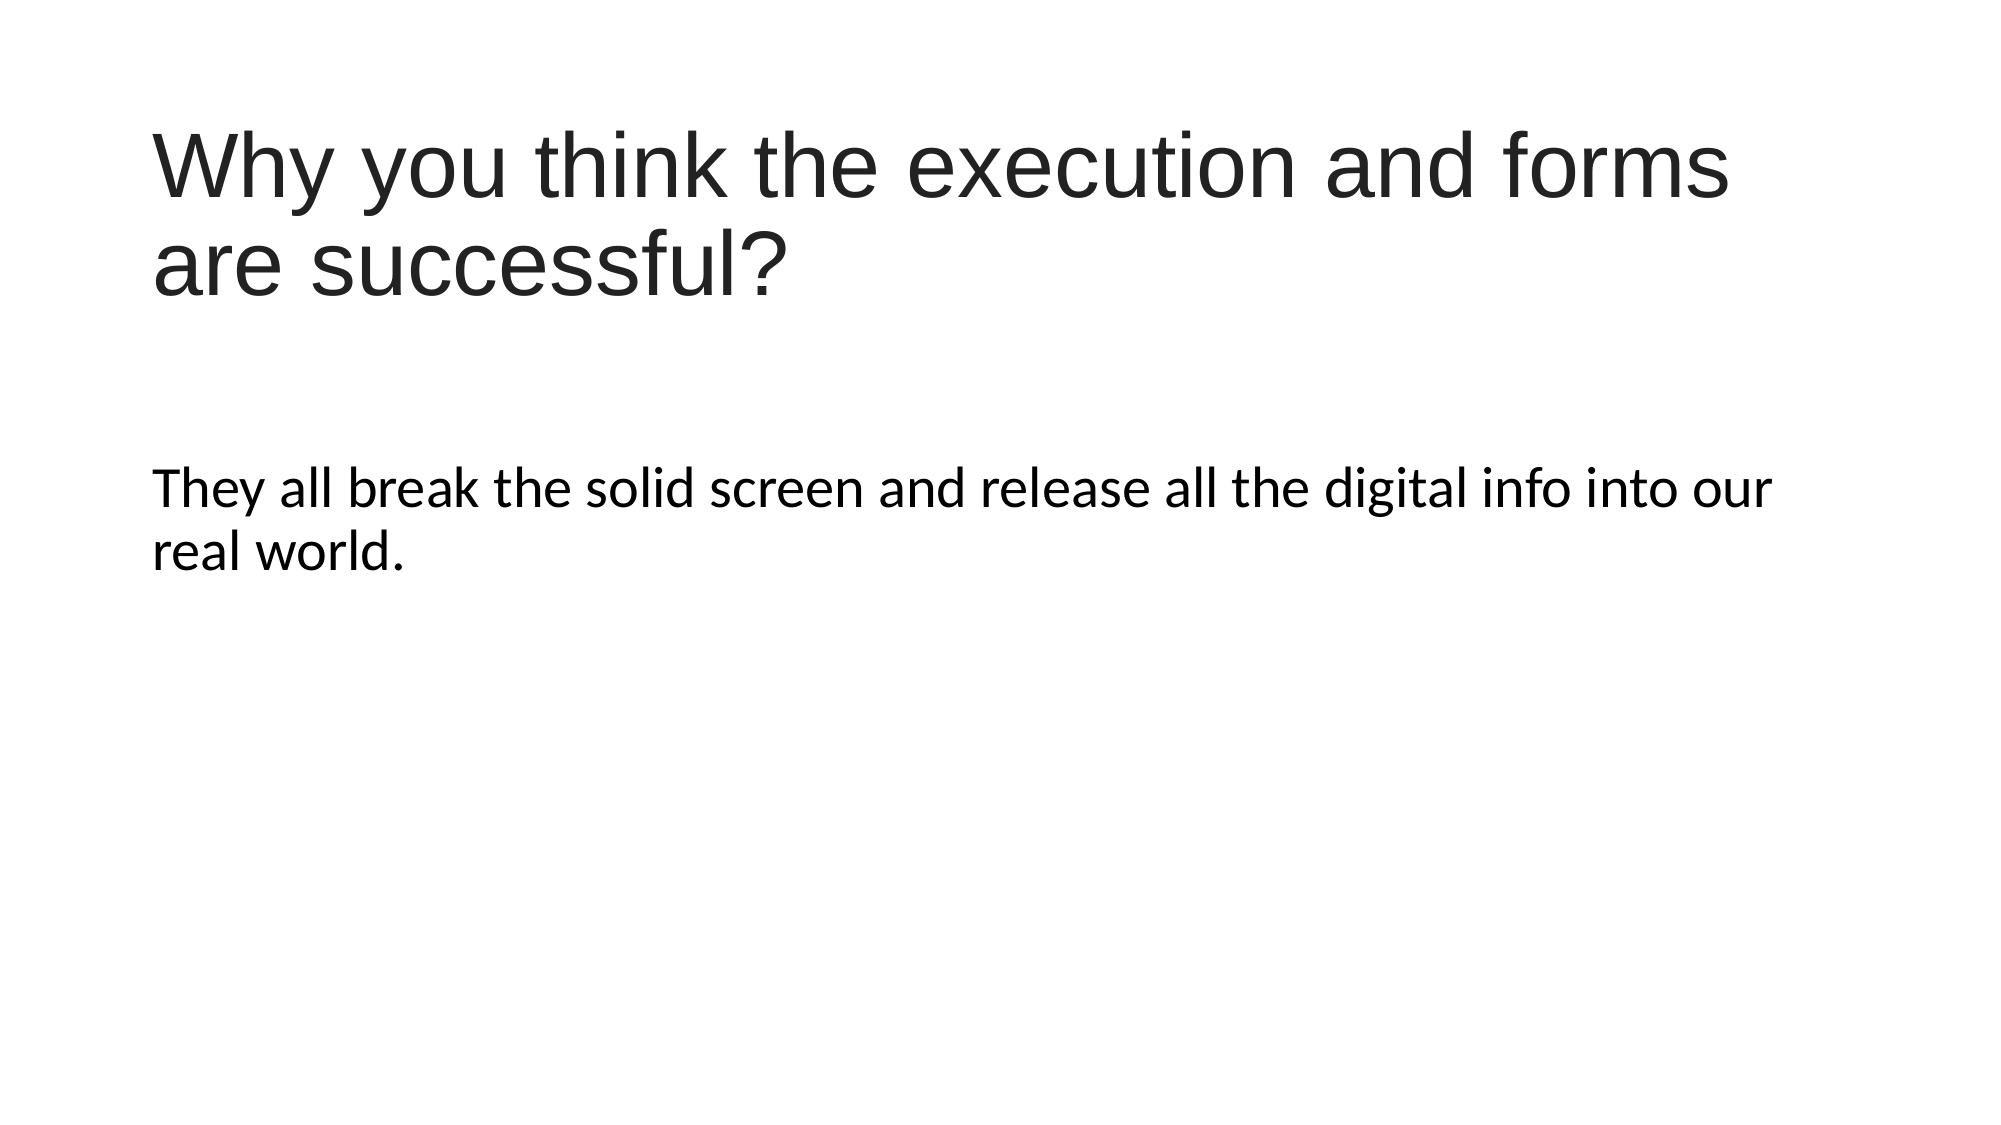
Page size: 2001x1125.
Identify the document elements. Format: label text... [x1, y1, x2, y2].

list They all break the solid screen and release all the digital info into our real world. [137, 449, 1863, 1125]
title Why you think the execution and forms are successful? [137, 108, 1863, 326]
